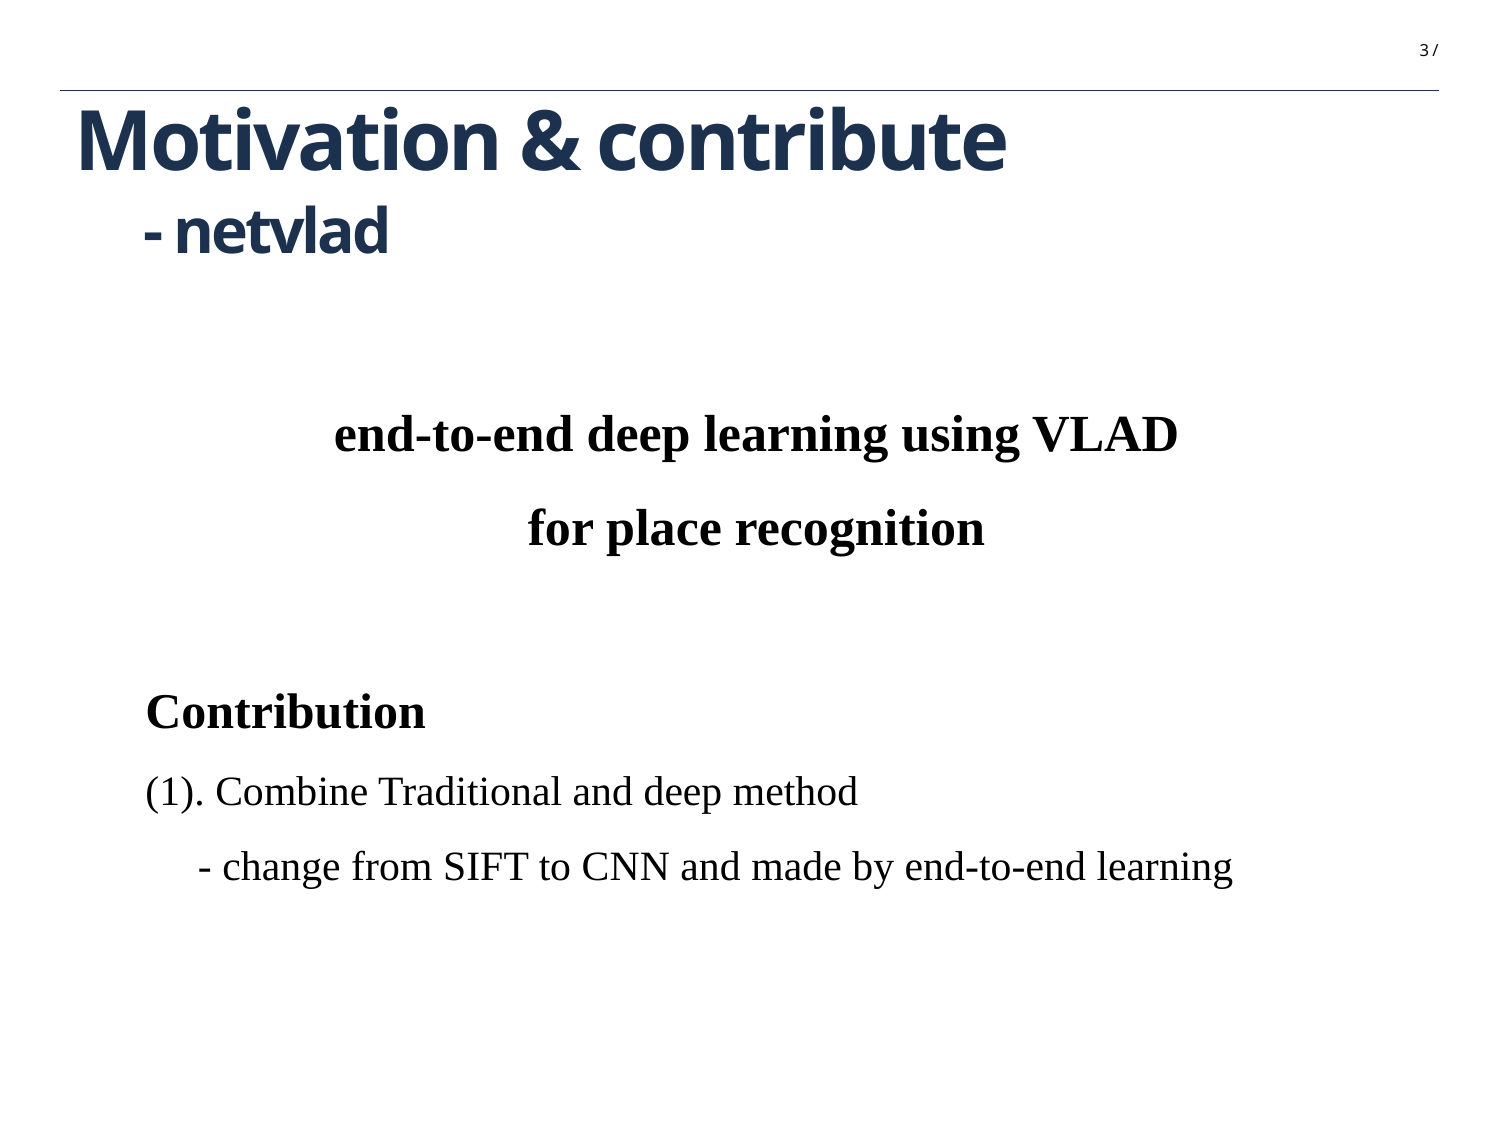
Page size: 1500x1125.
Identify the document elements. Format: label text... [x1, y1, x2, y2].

text_box - netvlad [128, 180, 1403, 276]
text_box Contribution (1). Combine Traditional and deep method - change from SIFT to CNN and made by end-to-end learning [130, 641, 1337, 896]
text_box 3 / [1193, 32, 1454, 70]
title Motivation & contribute [59, 95, 1335, 186]
text_box end-to-end deep learning using VLAD for place recognition [192, 361, 1335, 564]
